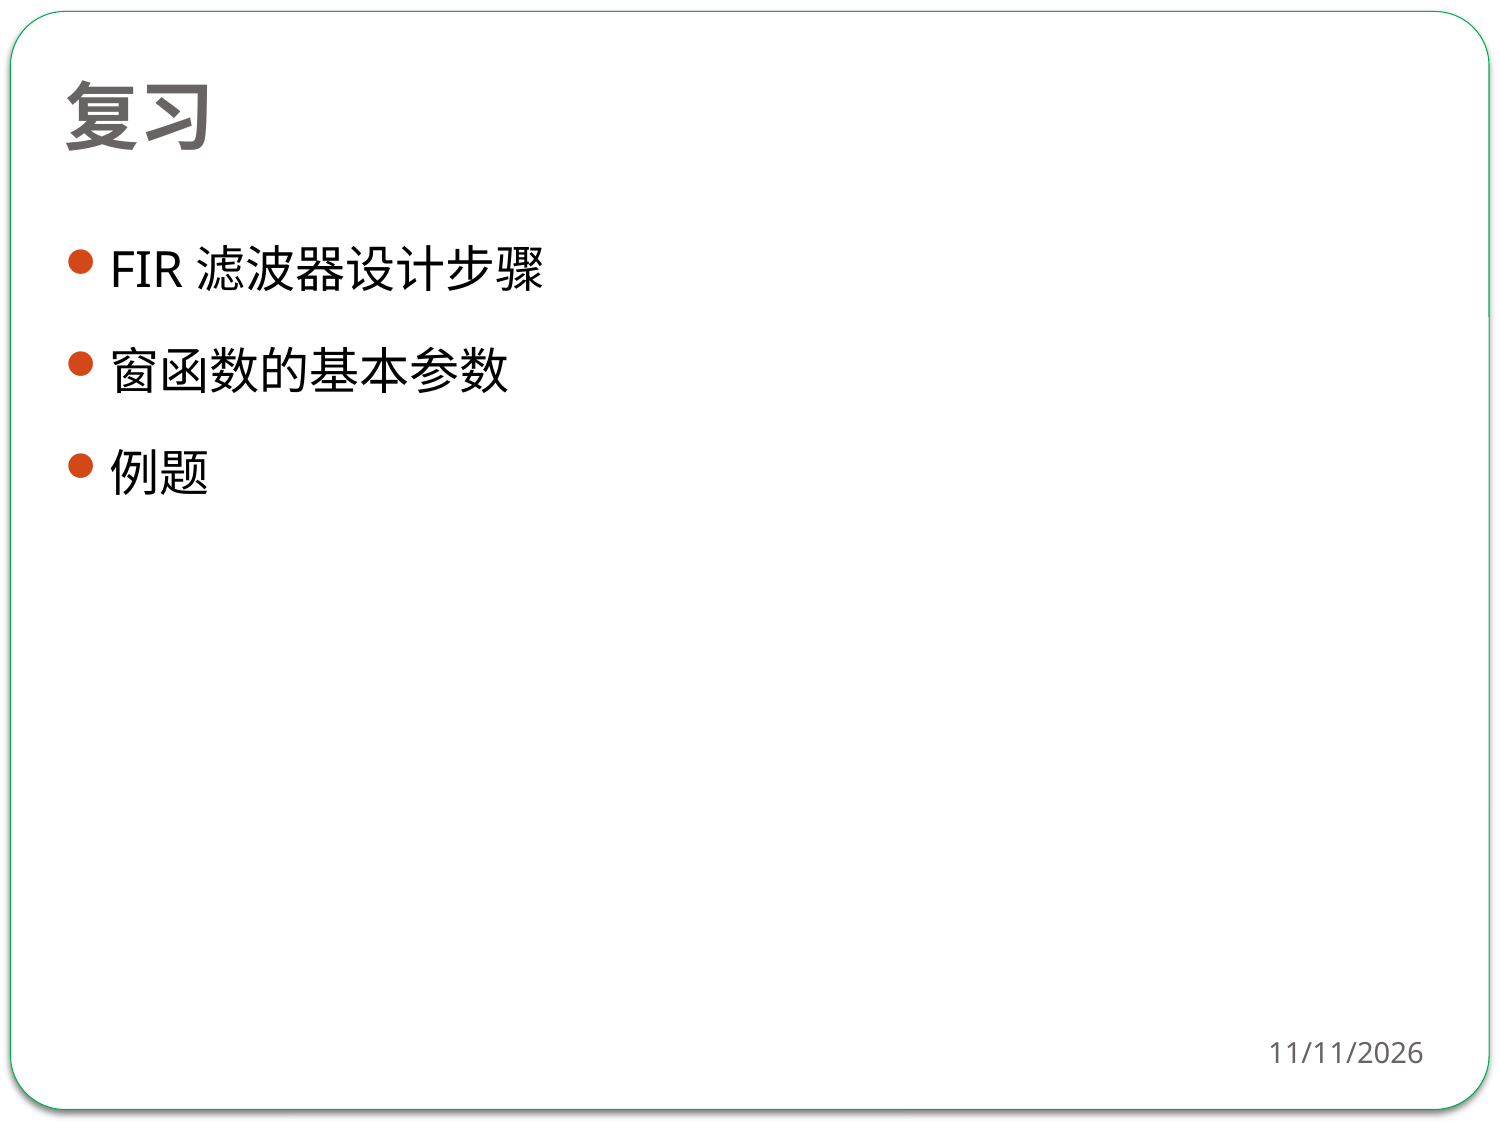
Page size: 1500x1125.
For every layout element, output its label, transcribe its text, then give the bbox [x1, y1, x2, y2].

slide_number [1209, 1015, 1439, 1094]
title 复习 [50, 45, 1450, 175]
list FIR滤波器设计步骤 窗函数的基本参数 例题 [50, 200, 1450, 988]
